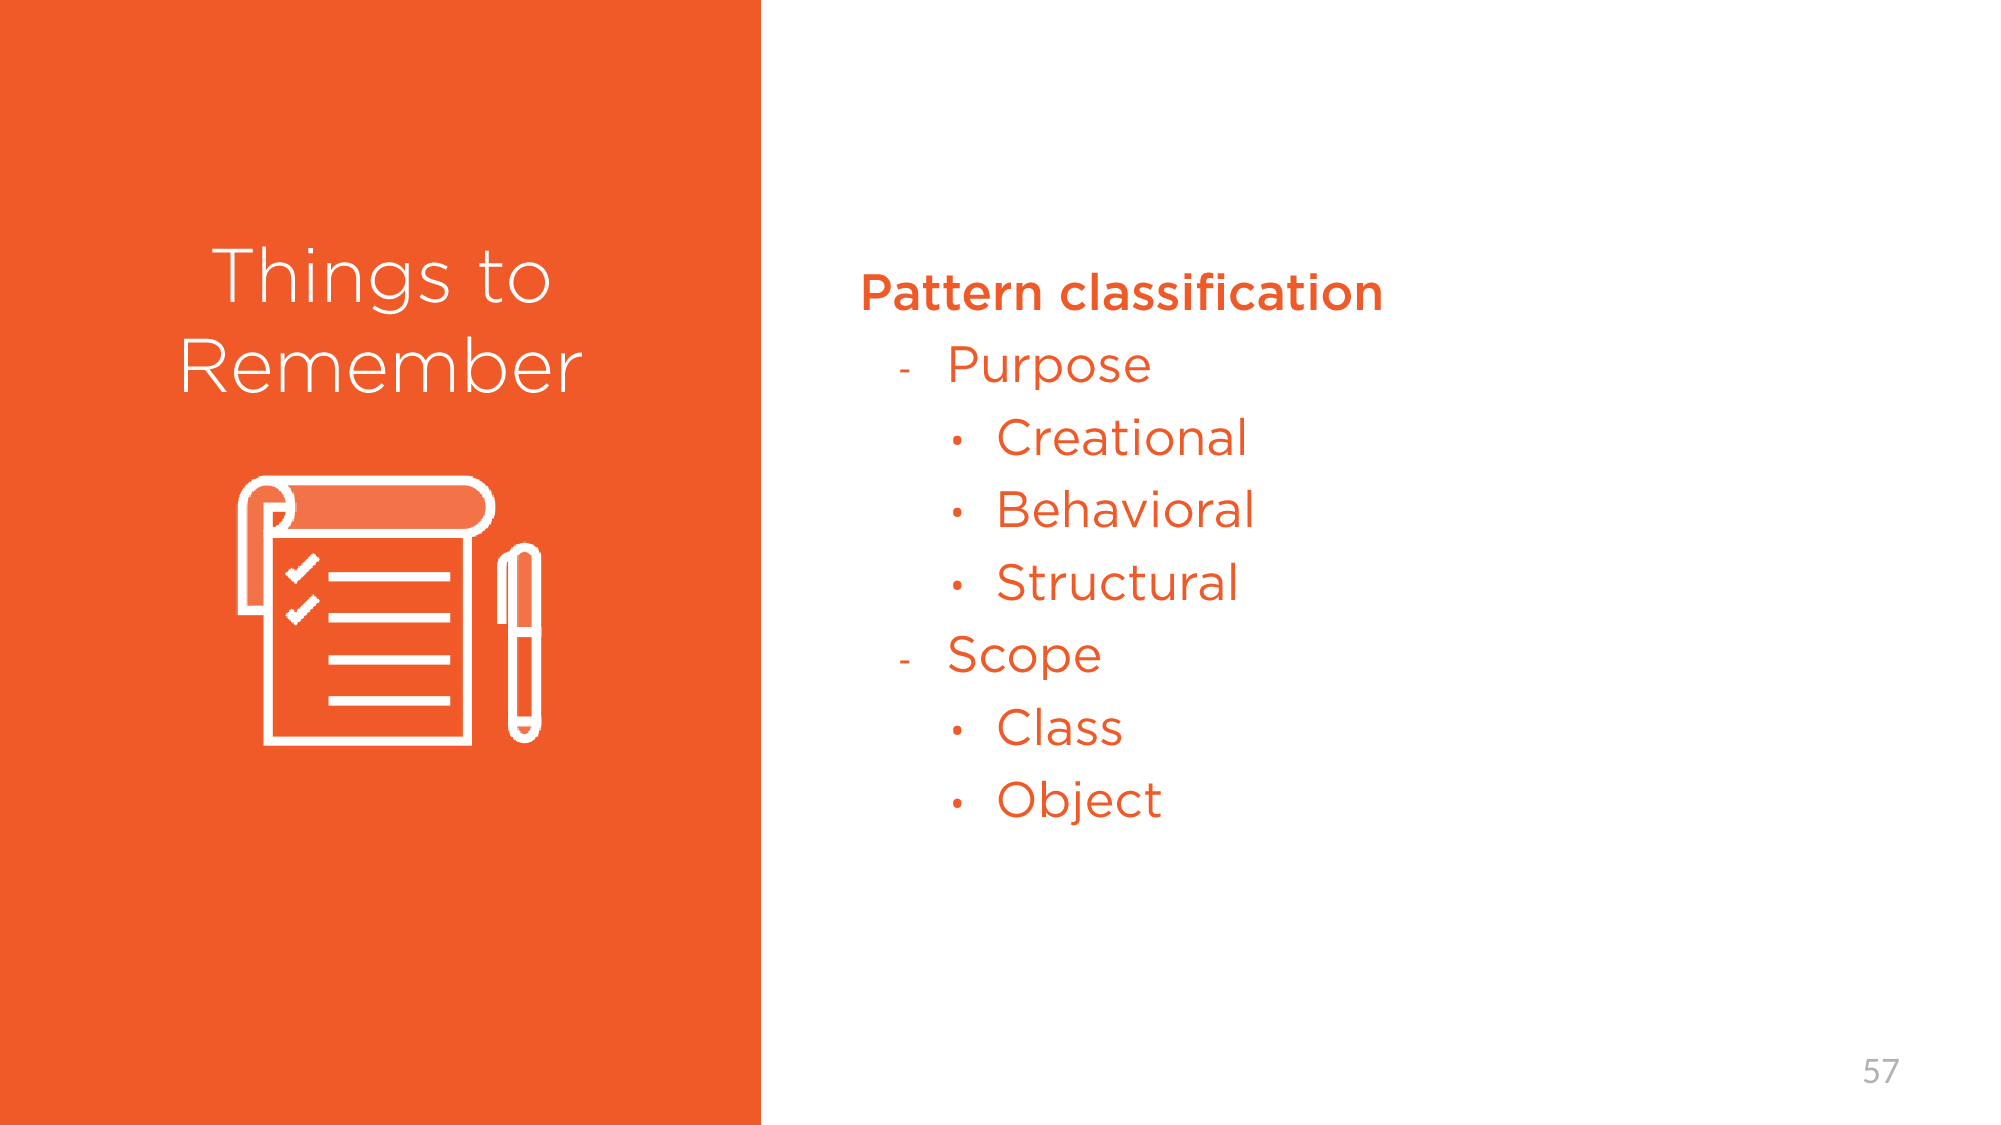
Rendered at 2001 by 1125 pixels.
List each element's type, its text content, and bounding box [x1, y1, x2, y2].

picture [859, 261, 1408, 322]
picture [994, 551, 1264, 612]
picture [994, 696, 1150, 757]
picture [946, 623, 1133, 685]
slide_number 57 [1440, 1046, 1900, 1103]
picture [994, 478, 1282, 540]
picture [994, 406, 1274, 467]
picture [0, 0, 761, 1125]
picture [994, 768, 1191, 830]
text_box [176, 229, 635, 410]
picture [946, 333, 1181, 395]
text_box - • • • - • • [896, 342, 966, 825]
